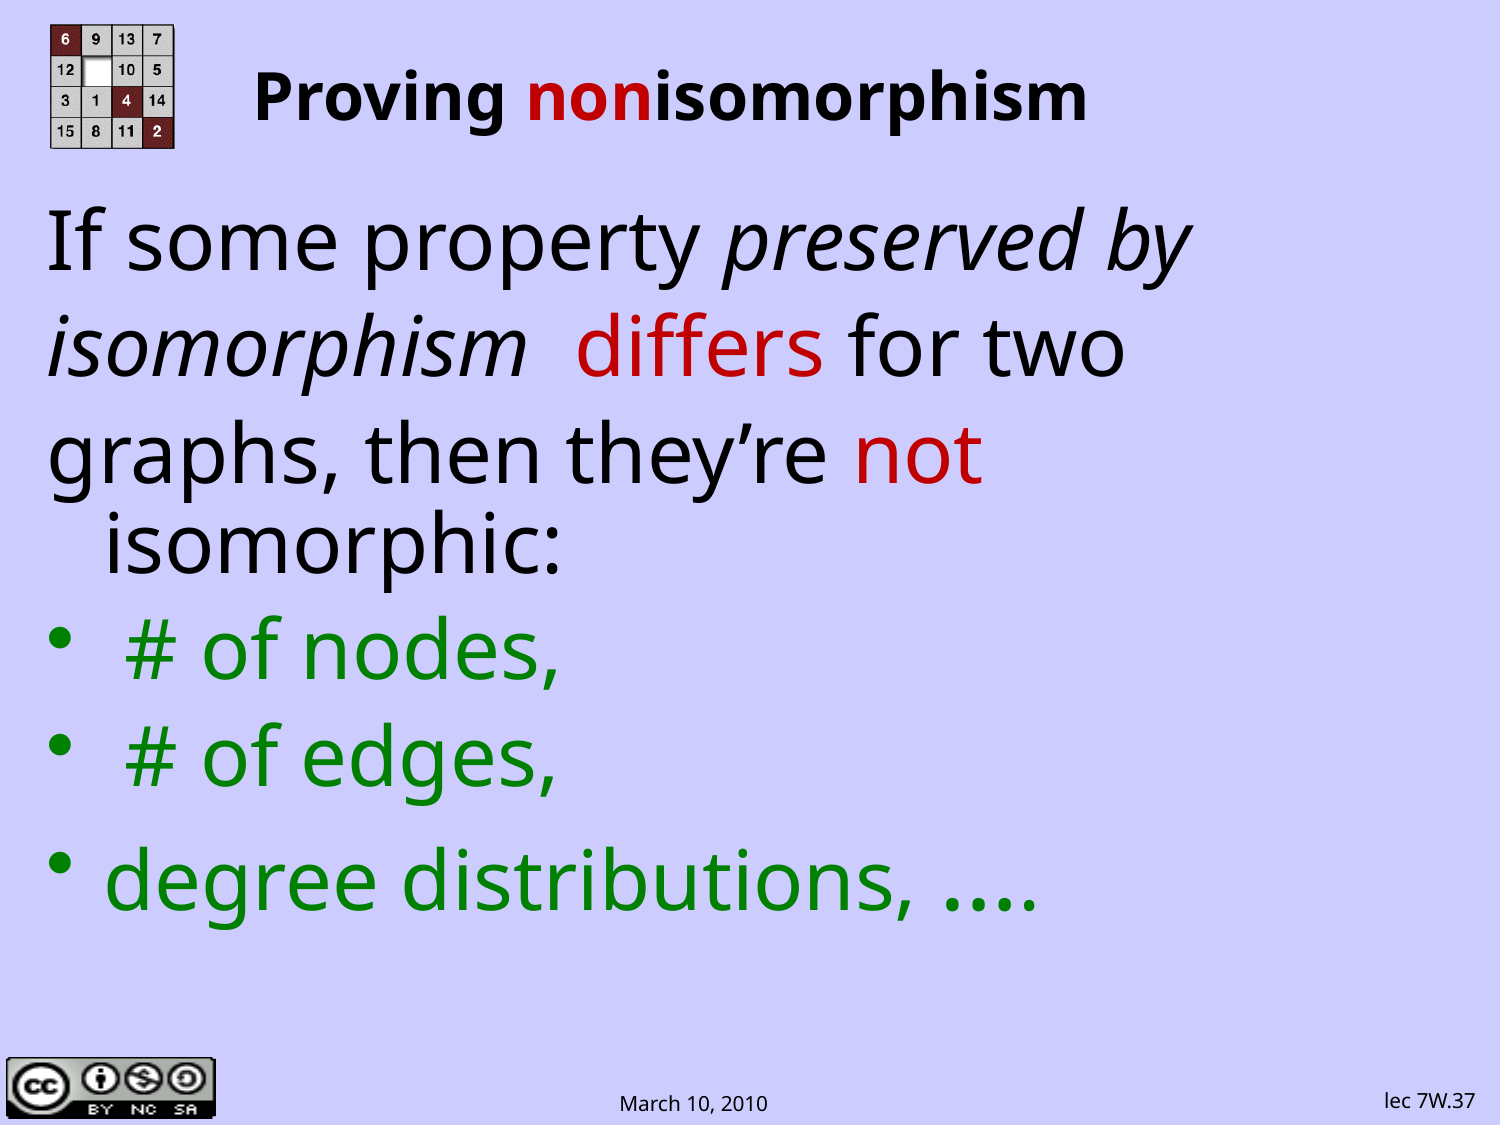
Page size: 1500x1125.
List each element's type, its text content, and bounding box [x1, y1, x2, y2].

picture [6, 1057, 216, 1119]
slide_number lec 7W.37 [1247, 1079, 1491, 1121]
title Proving nonisomorphism [237, 0, 1476, 188]
list If some property preserved by isomorphism differs for two graphs, then they’re not isomorphic: # of nodes, # of edges, degree distributions, …. [31, 190, 1481, 934]
picture [50, 24, 175, 149]
